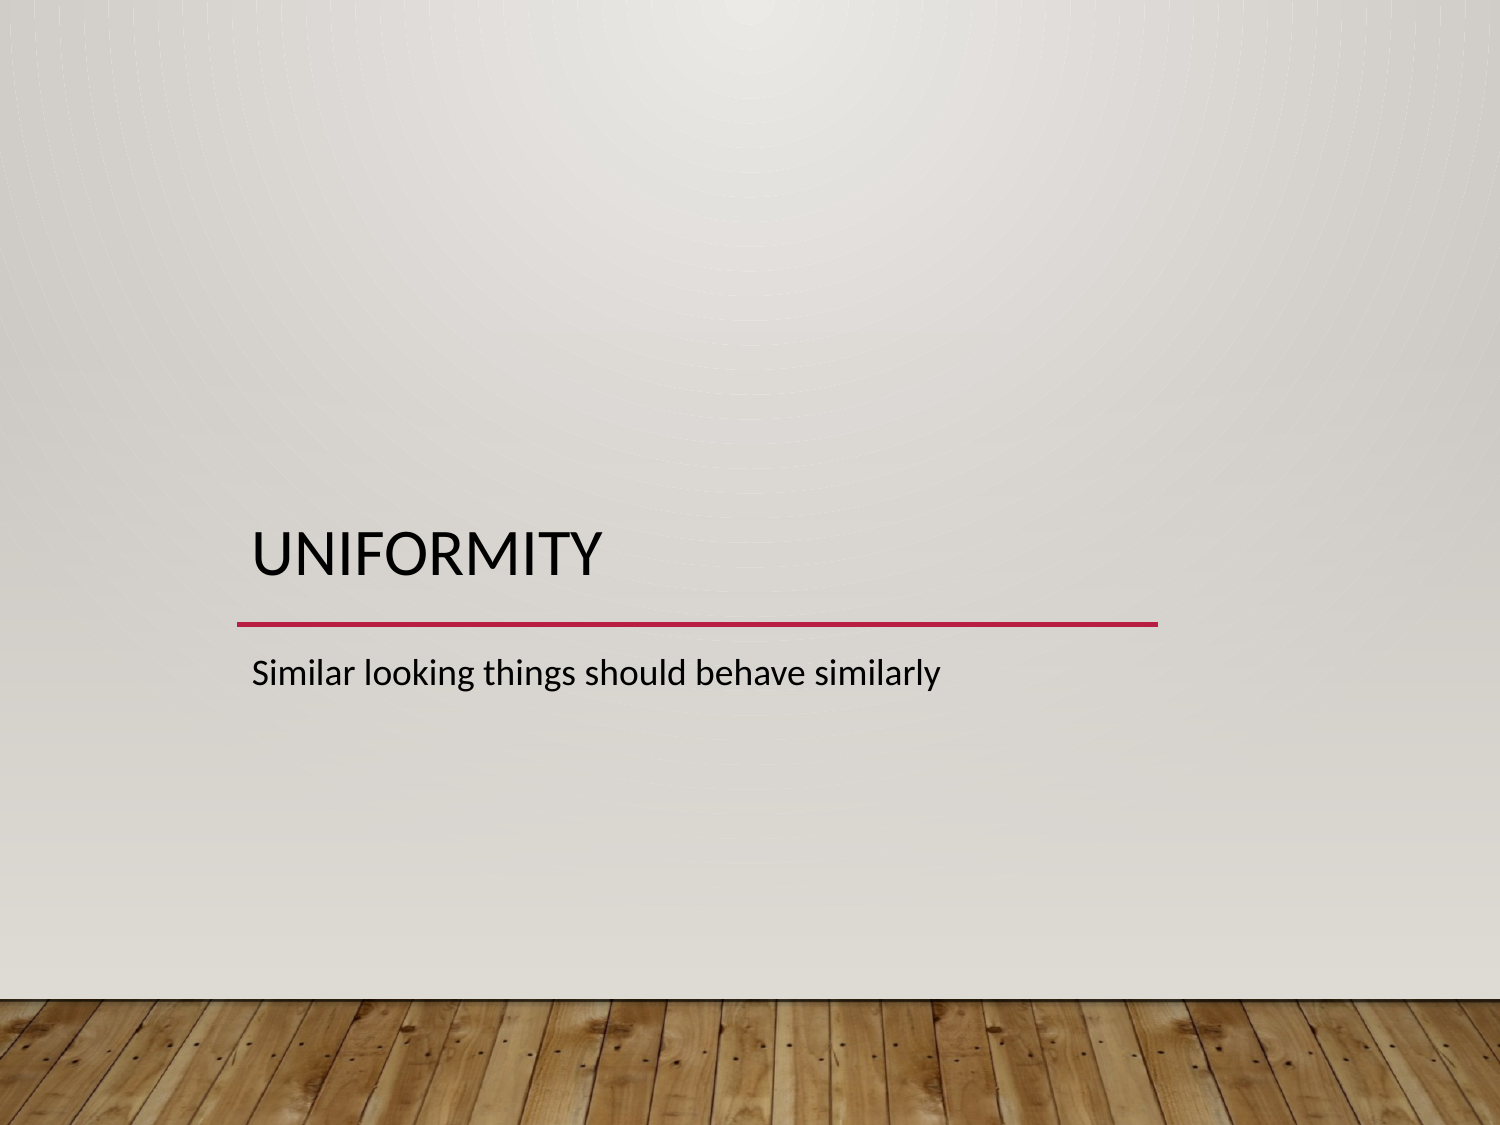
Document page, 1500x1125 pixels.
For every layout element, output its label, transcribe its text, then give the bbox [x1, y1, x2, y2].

title Uniformity [236, 288, 1159, 598]
list Similar looking things should behave similarly [236, 624, 1159, 791]
picture [0, 999, 1500, 1125]
